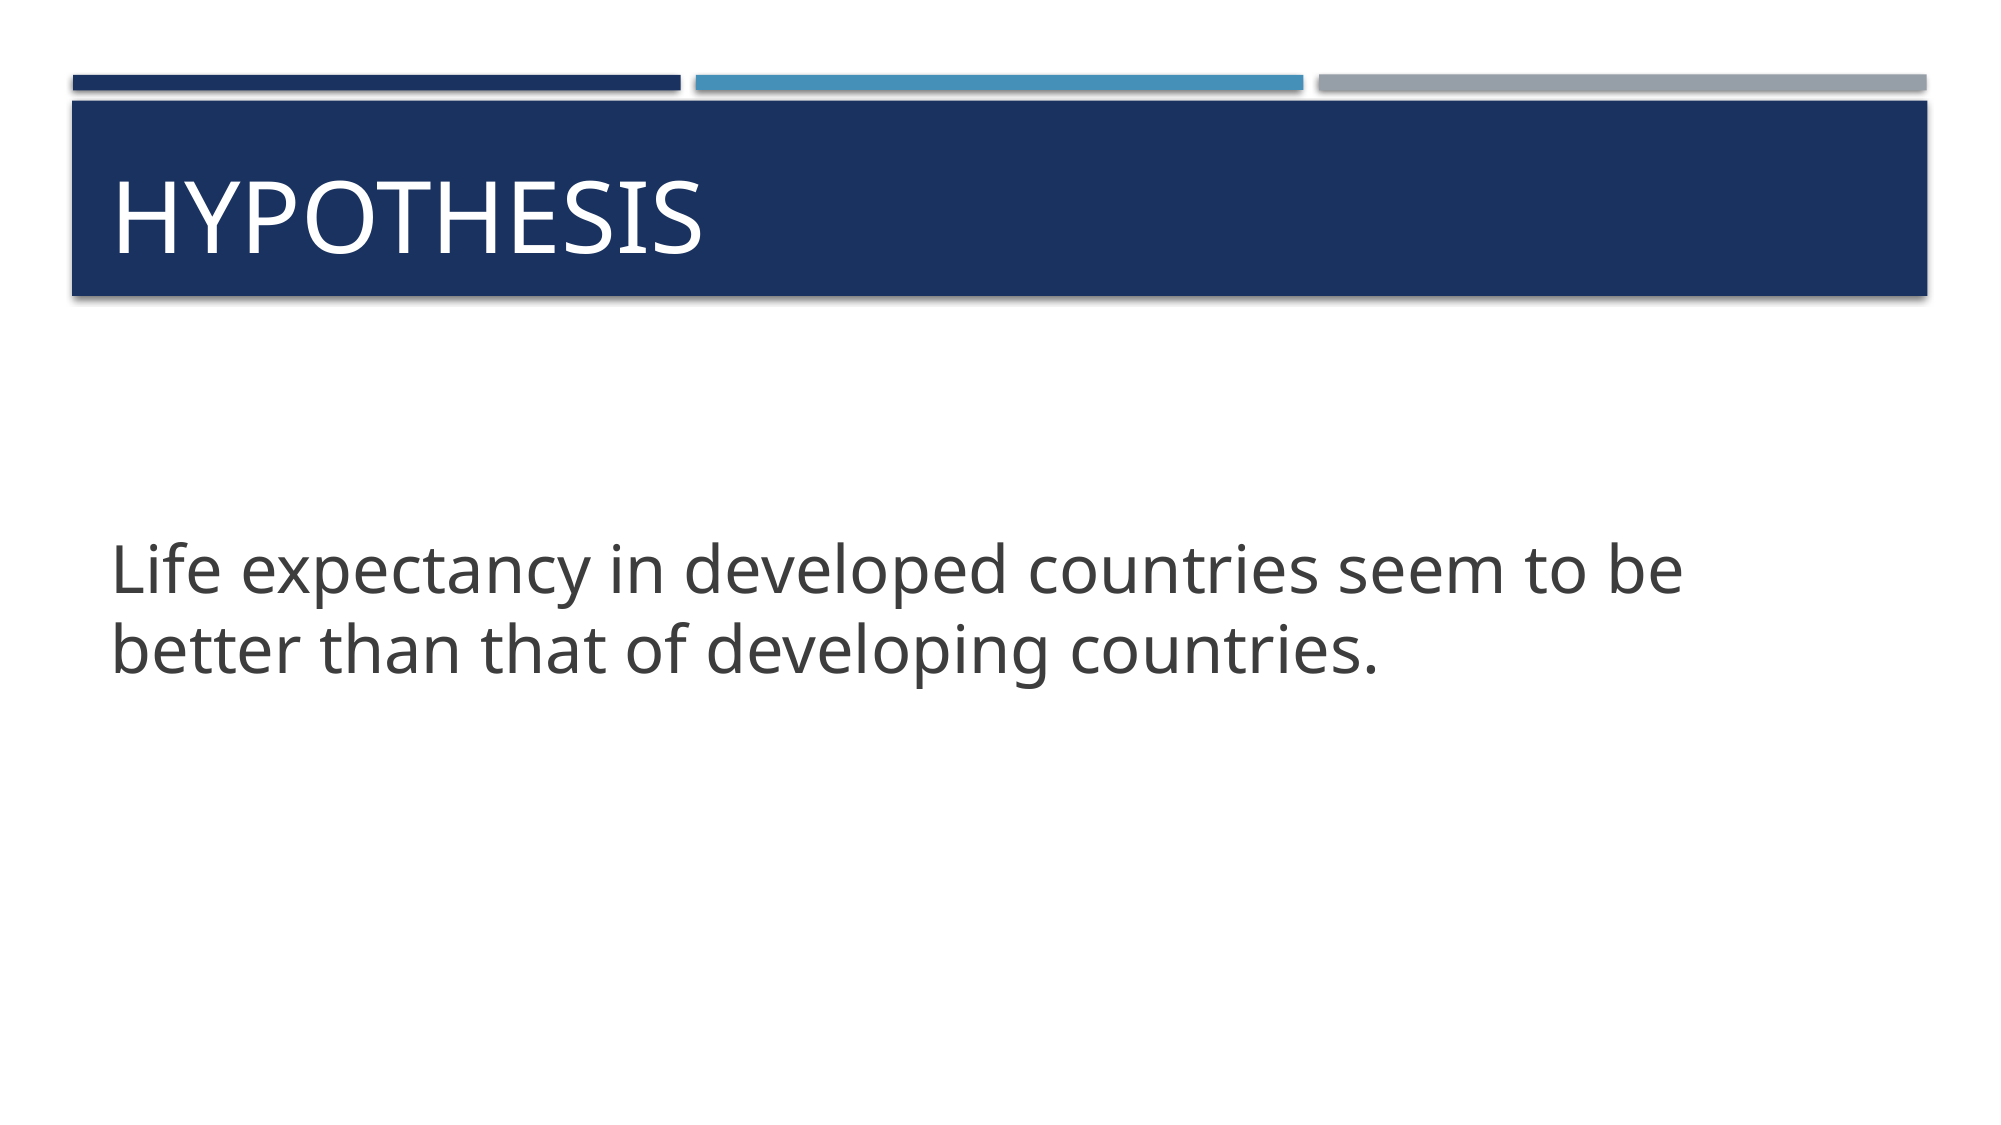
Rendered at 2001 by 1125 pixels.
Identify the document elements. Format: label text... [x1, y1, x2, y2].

list Life expectancy in developed countries seem to be better than that of developing countries. [95, 357, 1905, 962]
title HYPOTHESIS [95, 115, 1905, 282]
